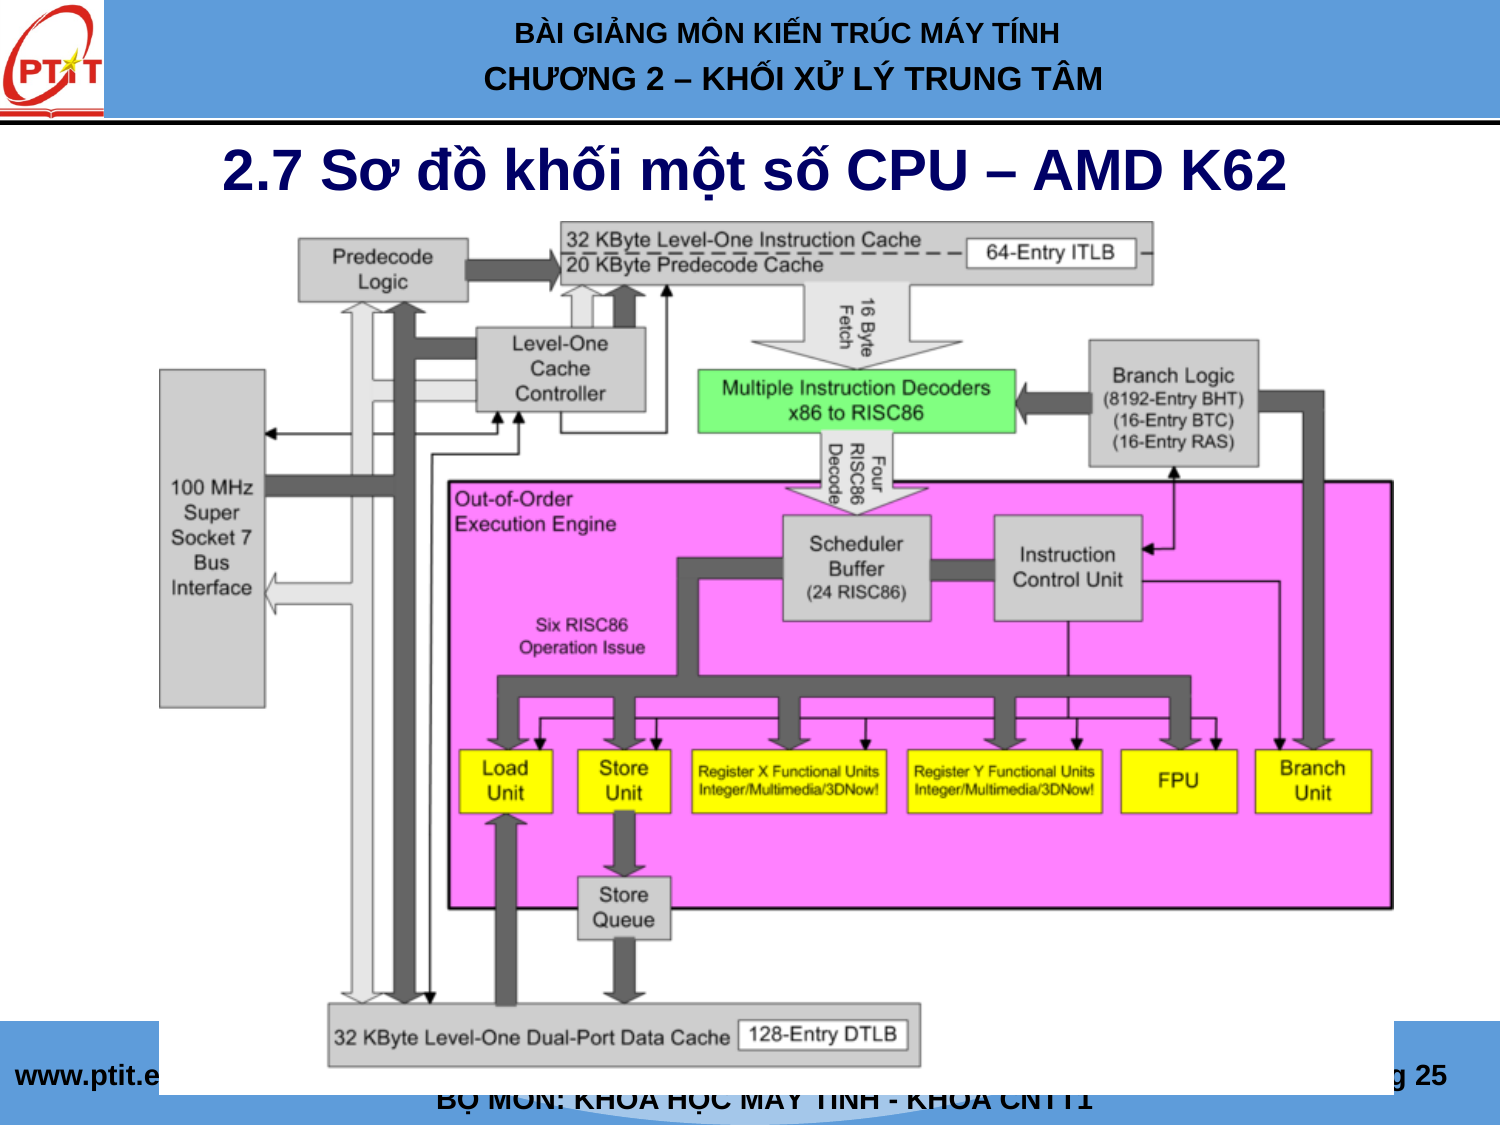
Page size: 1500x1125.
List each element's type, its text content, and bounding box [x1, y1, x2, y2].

title 2.7 Sơ đồ khối một số CPU – AMD K62 [37, 125, 1474, 211]
picture [158, 221, 1395, 1096]
picture [0, 0, 104, 119]
